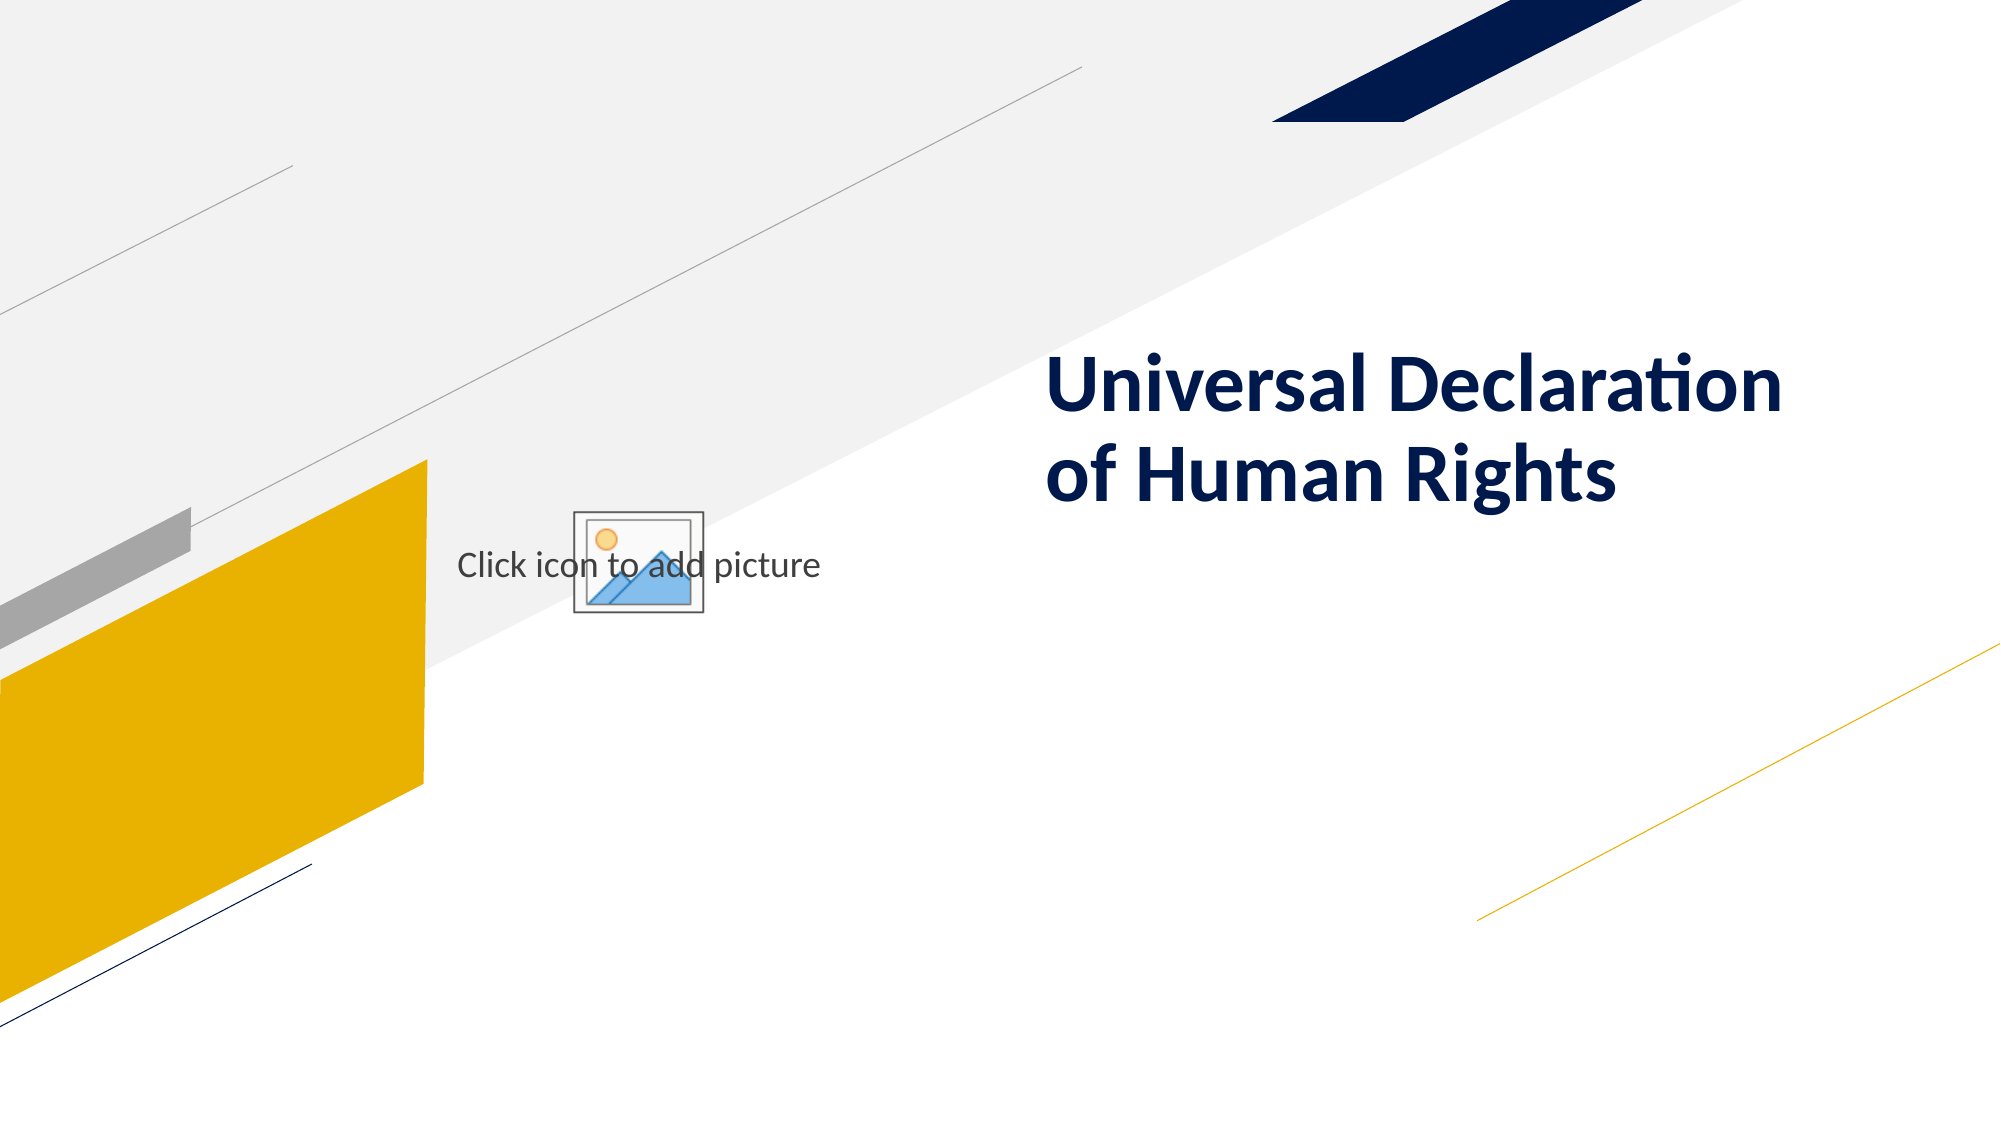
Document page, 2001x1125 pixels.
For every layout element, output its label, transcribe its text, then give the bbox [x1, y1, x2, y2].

picture [276, 141, 1003, 984]
title Universal Declaration of Human Rights [1030, 326, 1837, 620]
